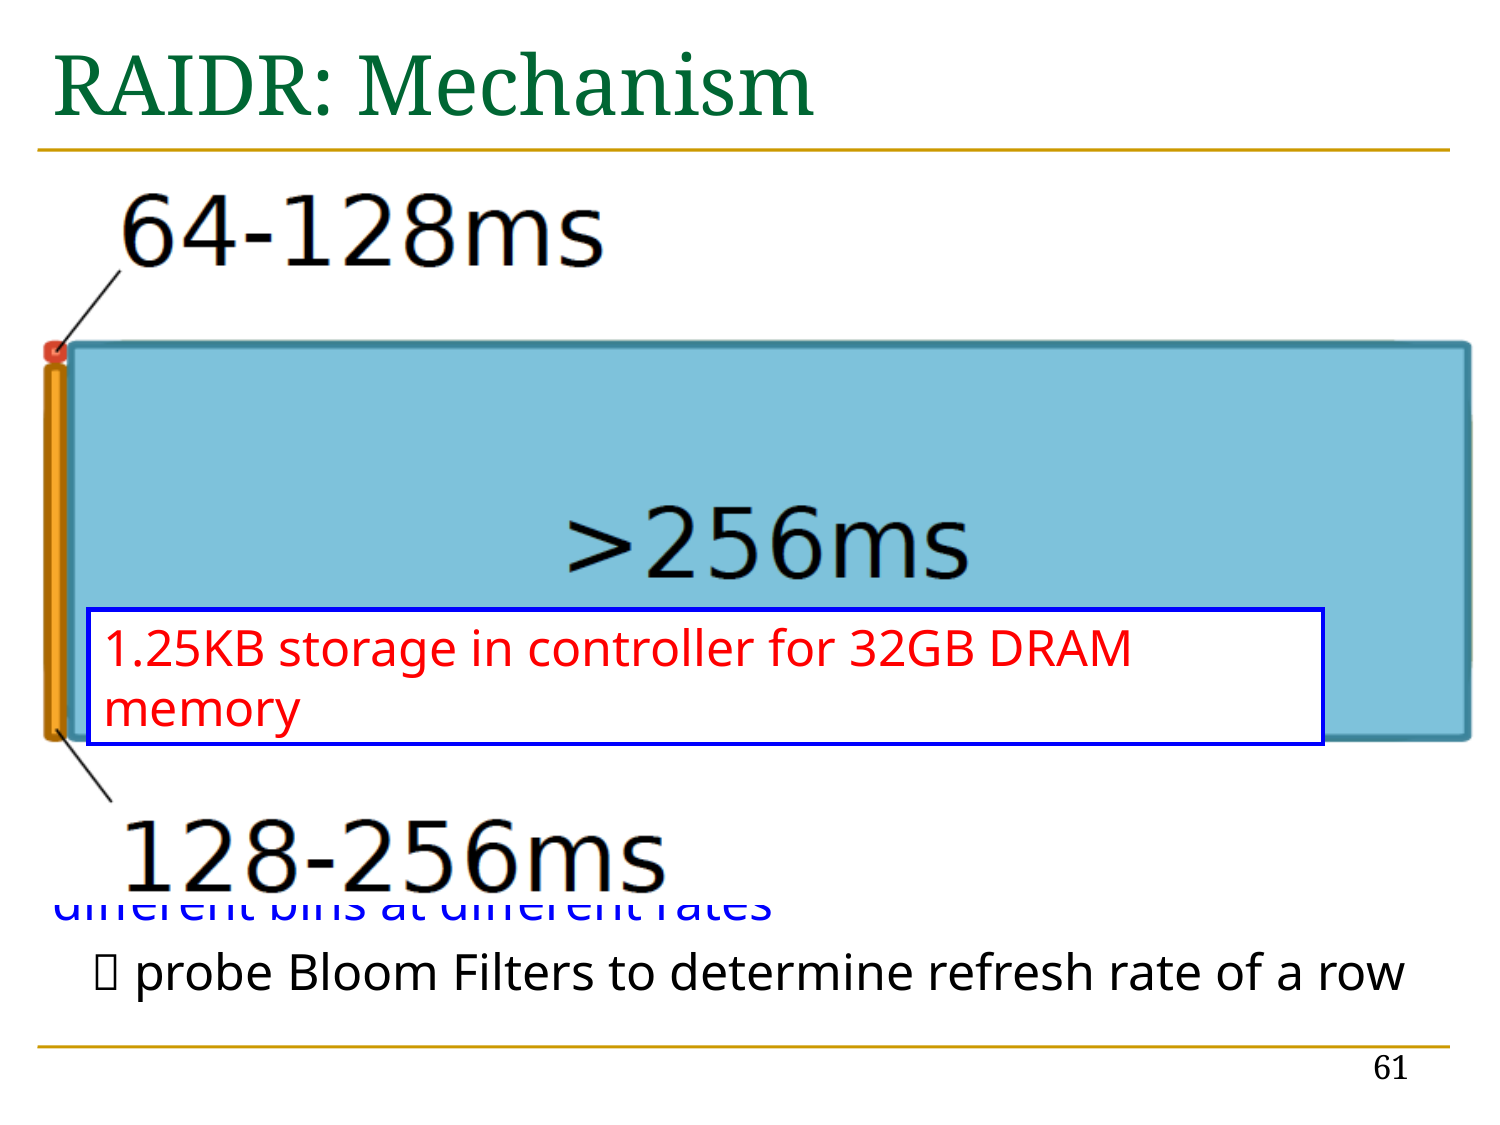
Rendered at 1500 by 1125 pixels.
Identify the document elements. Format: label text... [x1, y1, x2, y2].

title RAIDR: Mechanism [37, 24, 1450, 186]
slide_number 61 [1074, 1023, 1426, 1100]
picture [0, 187, 1500, 906]
list 1. Profiling: Profile the retention time of all DRAM rows  can be done at DRAM design time or dynamically 2. Binning: Store rows into bins by retention time  use Bloom Filters for efficient and scalable storage 3. Refreshing: Memory controller refreshes rows in different bins at different rates  probe Bloom Filters to determine refresh rate of a row [37, 913, 1450, 1025]
